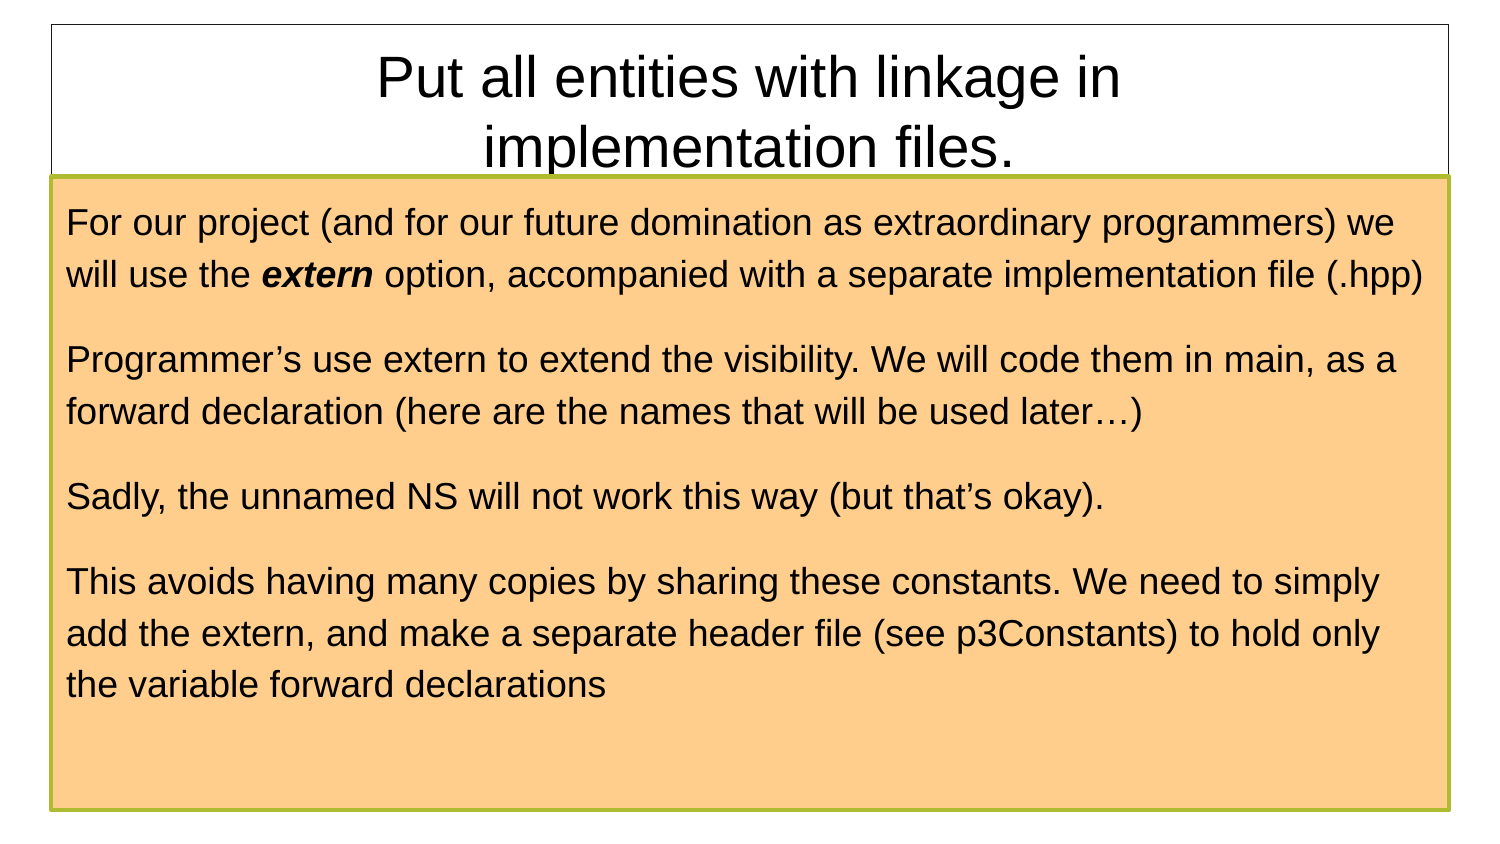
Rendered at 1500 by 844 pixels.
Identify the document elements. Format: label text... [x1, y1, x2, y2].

list For our project (and for our future domination as extraordinary programmers) we will use the extern option, accompanied with a separate implementation file (.hpp) Programmer’s use extern to extend the visibility. We will code them in main, as a forward declaration (here are the names that will be used later…) Sadly, the unnamed NS will not work this way (but that’s okay). This avoids having many copies by sharing these constants. We need to simply add the extern, and make a separate header file (see p3Constants) to hold only the variable forward declarations [49, 174, 1451, 812]
title Put all entities with linkage in implementation files. [51, 24, 1449, 174]
